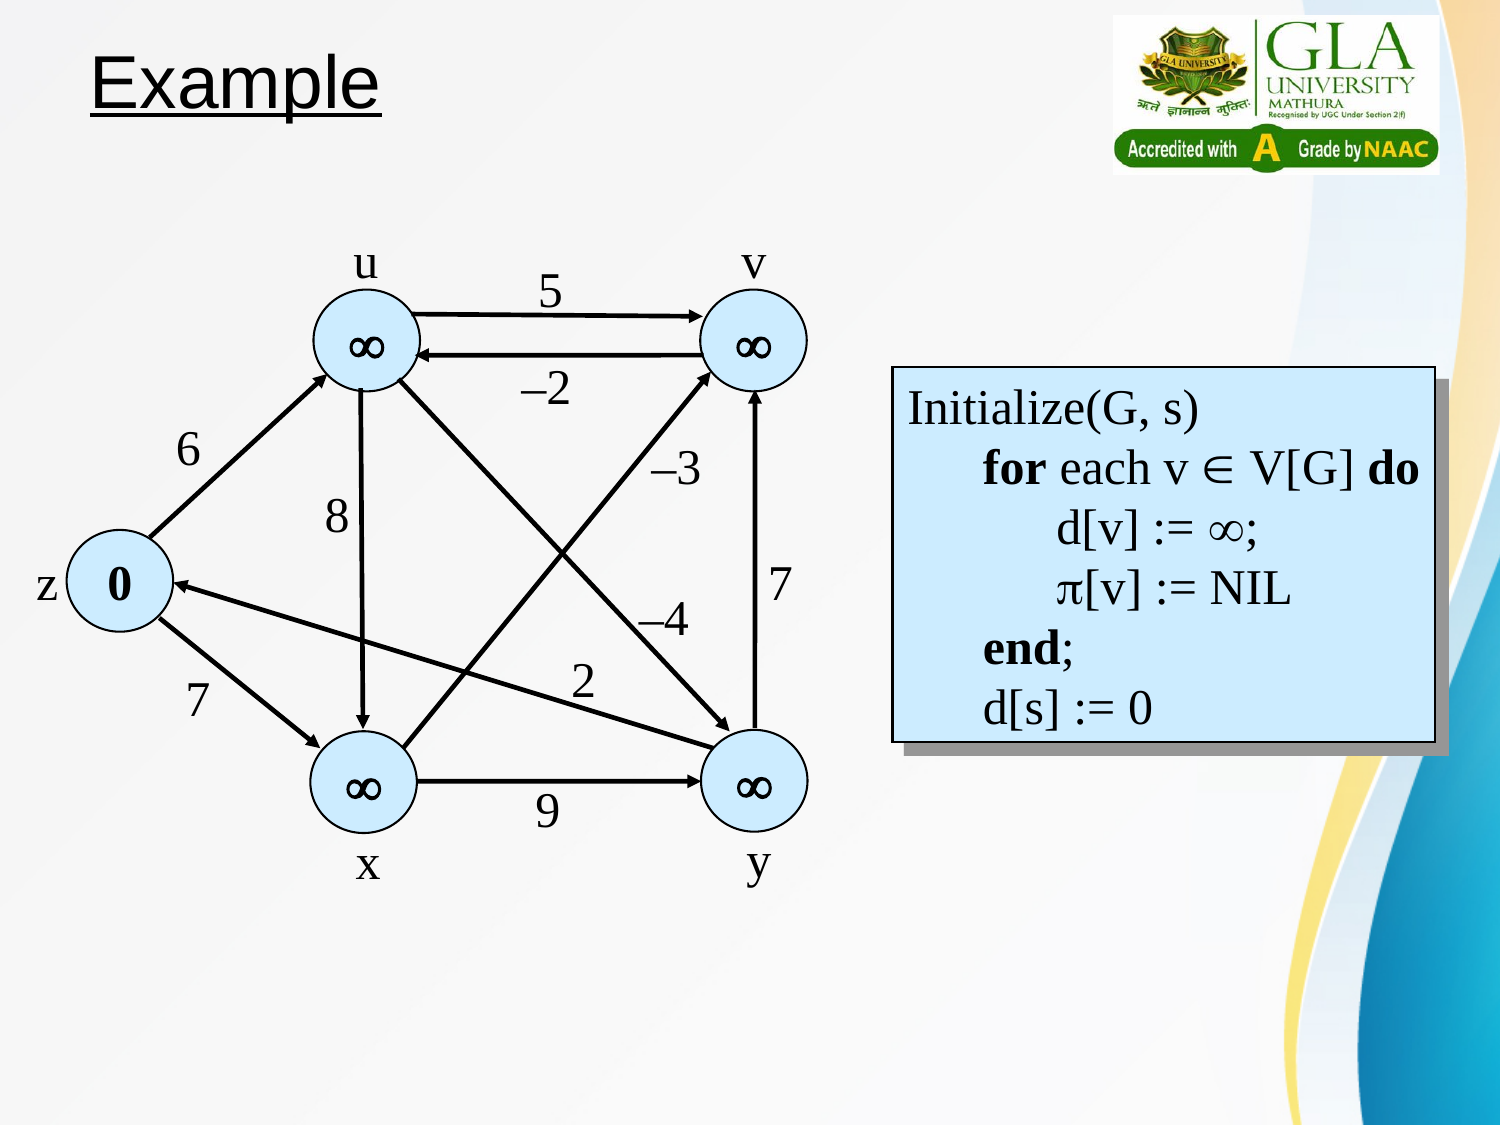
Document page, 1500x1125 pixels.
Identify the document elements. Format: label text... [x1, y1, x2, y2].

text_box [655, 653, 730, 732]
text_box 7 [170, 659, 226, 734]
text_box 6 [161, 408, 216, 483]
text_box  [700, 296, 807, 392]
text_box 0 [74, 529, 174, 632]
text_box [173, 580, 556, 701]
text_box v [726, 221, 782, 296]
text_box z [21, 543, 74, 618]
text_box [578, 310, 703, 323]
text_box [414, 349, 506, 362]
text_box [226, 671, 321, 749]
text_box y [731, 820, 787, 895]
text_box 7 [753, 543, 808, 618]
text_box [748, 389, 762, 543]
text_box  [313, 296, 421, 392]
picture [0, 0, 1500, 1125]
text_box [665, 371, 711, 427]
text_box x [340, 822, 396, 898]
text_box –4 [624, 577, 704, 653]
text_box 9 [520, 770, 576, 846]
text_box [356, 641, 370, 730]
text_box 2 [556, 640, 612, 716]
text_box –3 [636, 427, 717, 502]
text_box 5 [523, 249, 578, 325]
text_box  [310, 731, 417, 828]
text_box –2 [506, 346, 587, 422]
title Example [74, 30, 1112, 127]
text_box u [338, 221, 394, 296]
text_box [576, 775, 702, 788]
text_box [216, 373, 328, 477]
text_box 8 [309, 474, 365, 550]
text_box  [701, 729, 808, 827]
text_box Initialize(G, s) for each v  V[G] do d[v] := ; [v] := NIL end; d[s] := 0 [892, 367, 1436, 742]
